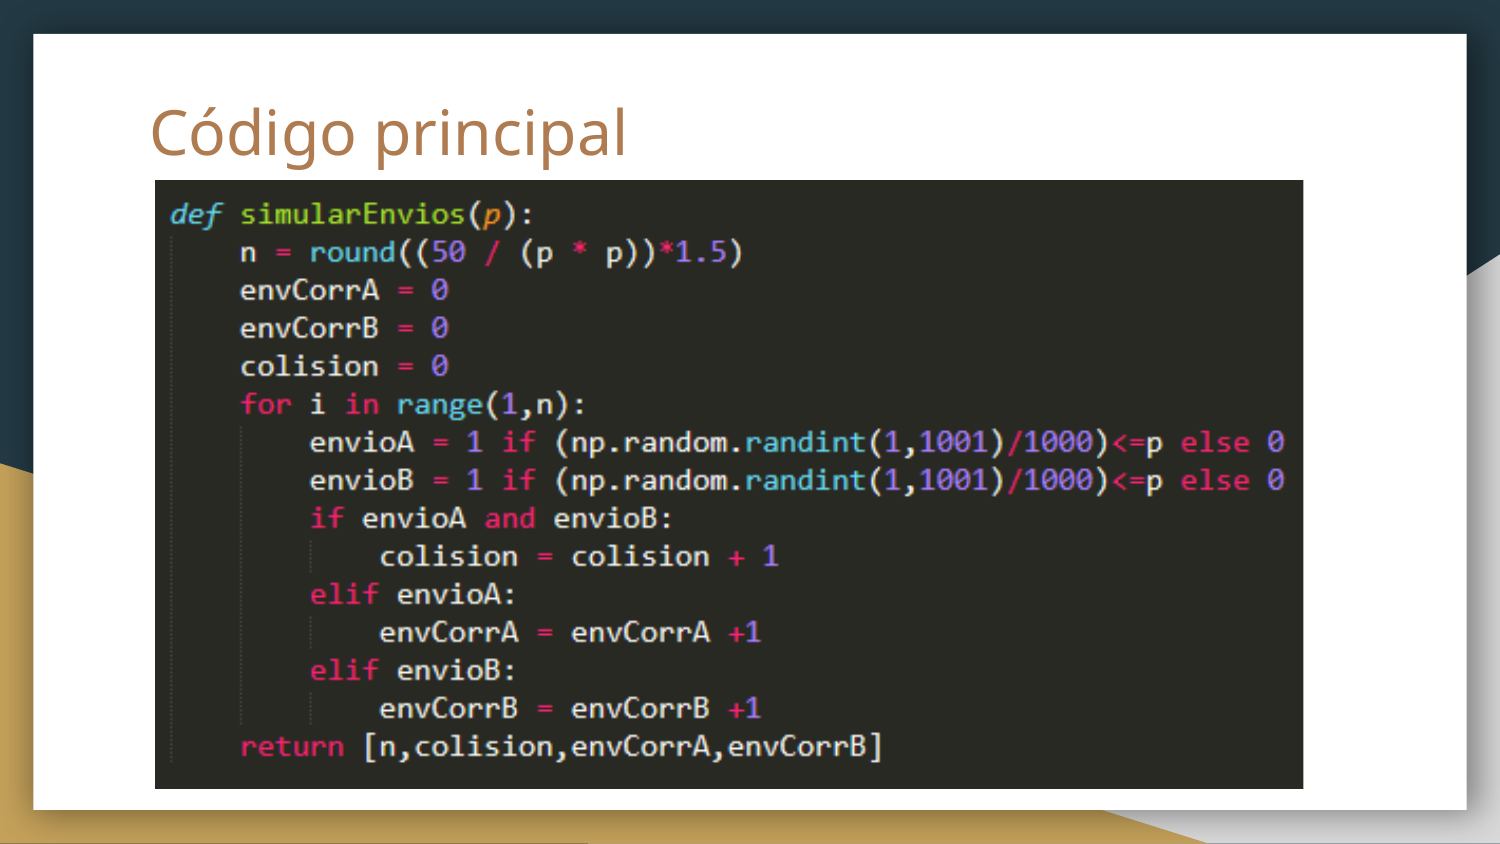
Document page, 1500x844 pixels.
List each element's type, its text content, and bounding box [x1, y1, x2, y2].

picture [154, 180, 1304, 789]
title Código principal [134, 77, 1366, 234]
